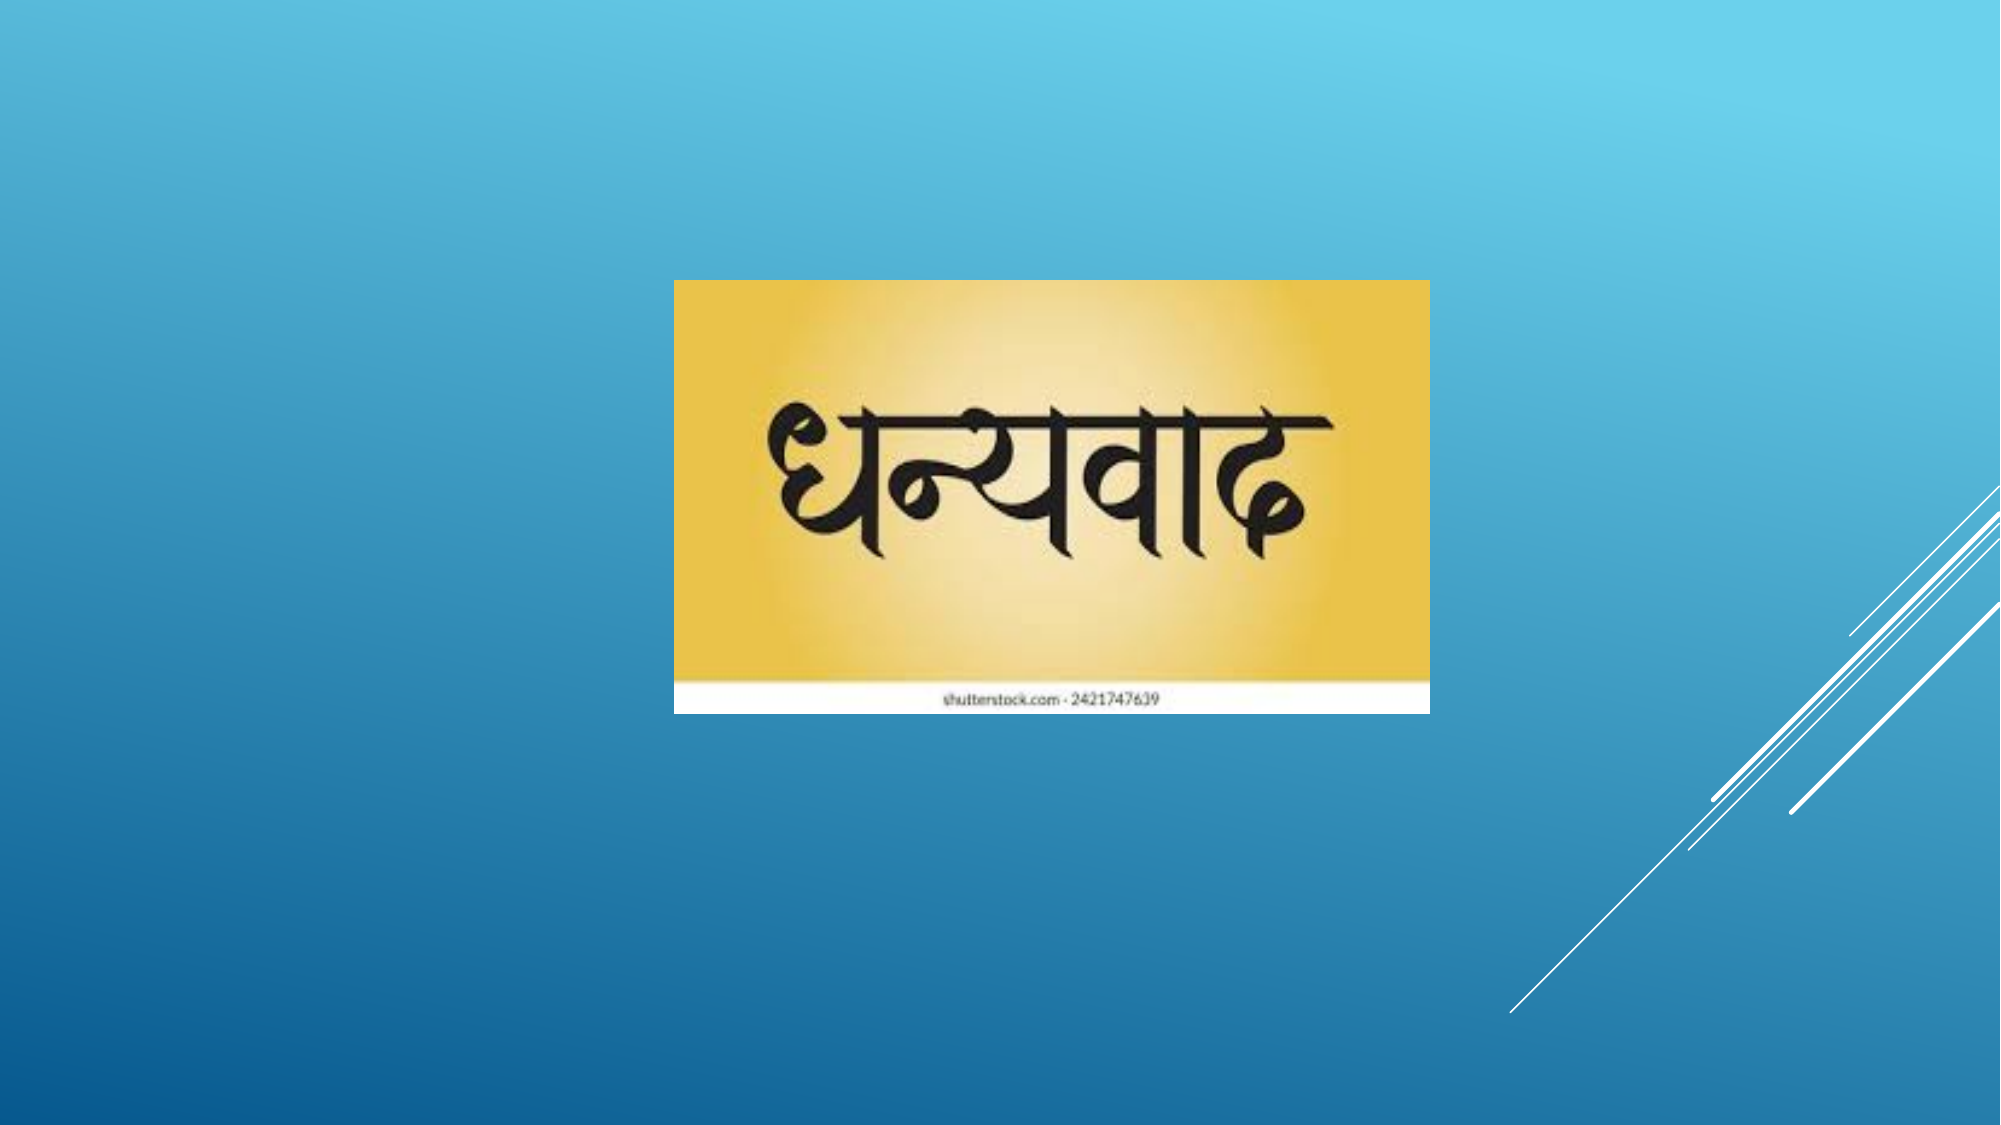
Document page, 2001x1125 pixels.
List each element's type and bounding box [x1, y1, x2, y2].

list [674, 280, 1430, 714]
